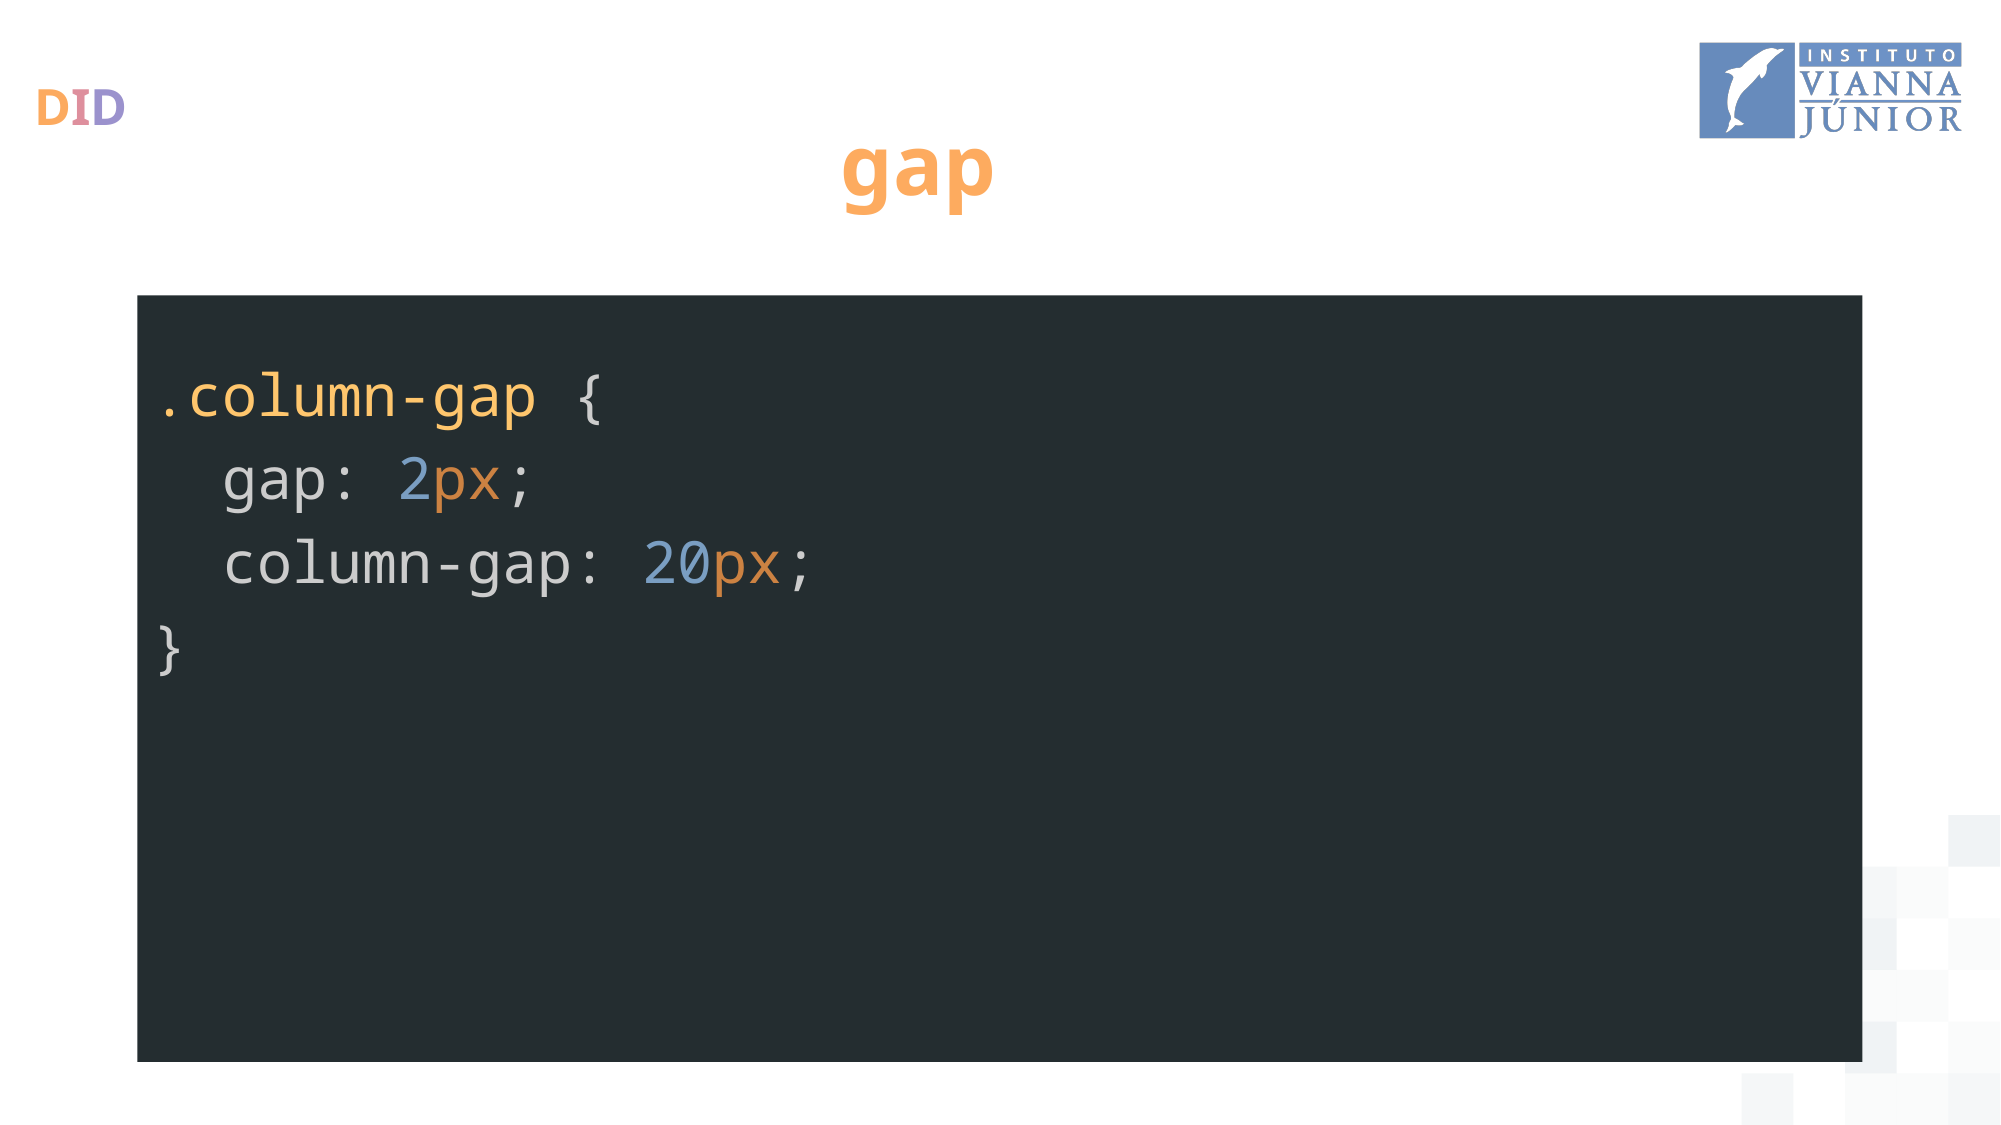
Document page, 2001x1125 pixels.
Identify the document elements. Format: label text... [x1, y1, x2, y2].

title gap [137, 59, 1700, 278]
picture [1695, 38, 1966, 143]
list .column-gap { gap: 2px; column-gap: 20px; } [137, 295, 1863, 1062]
